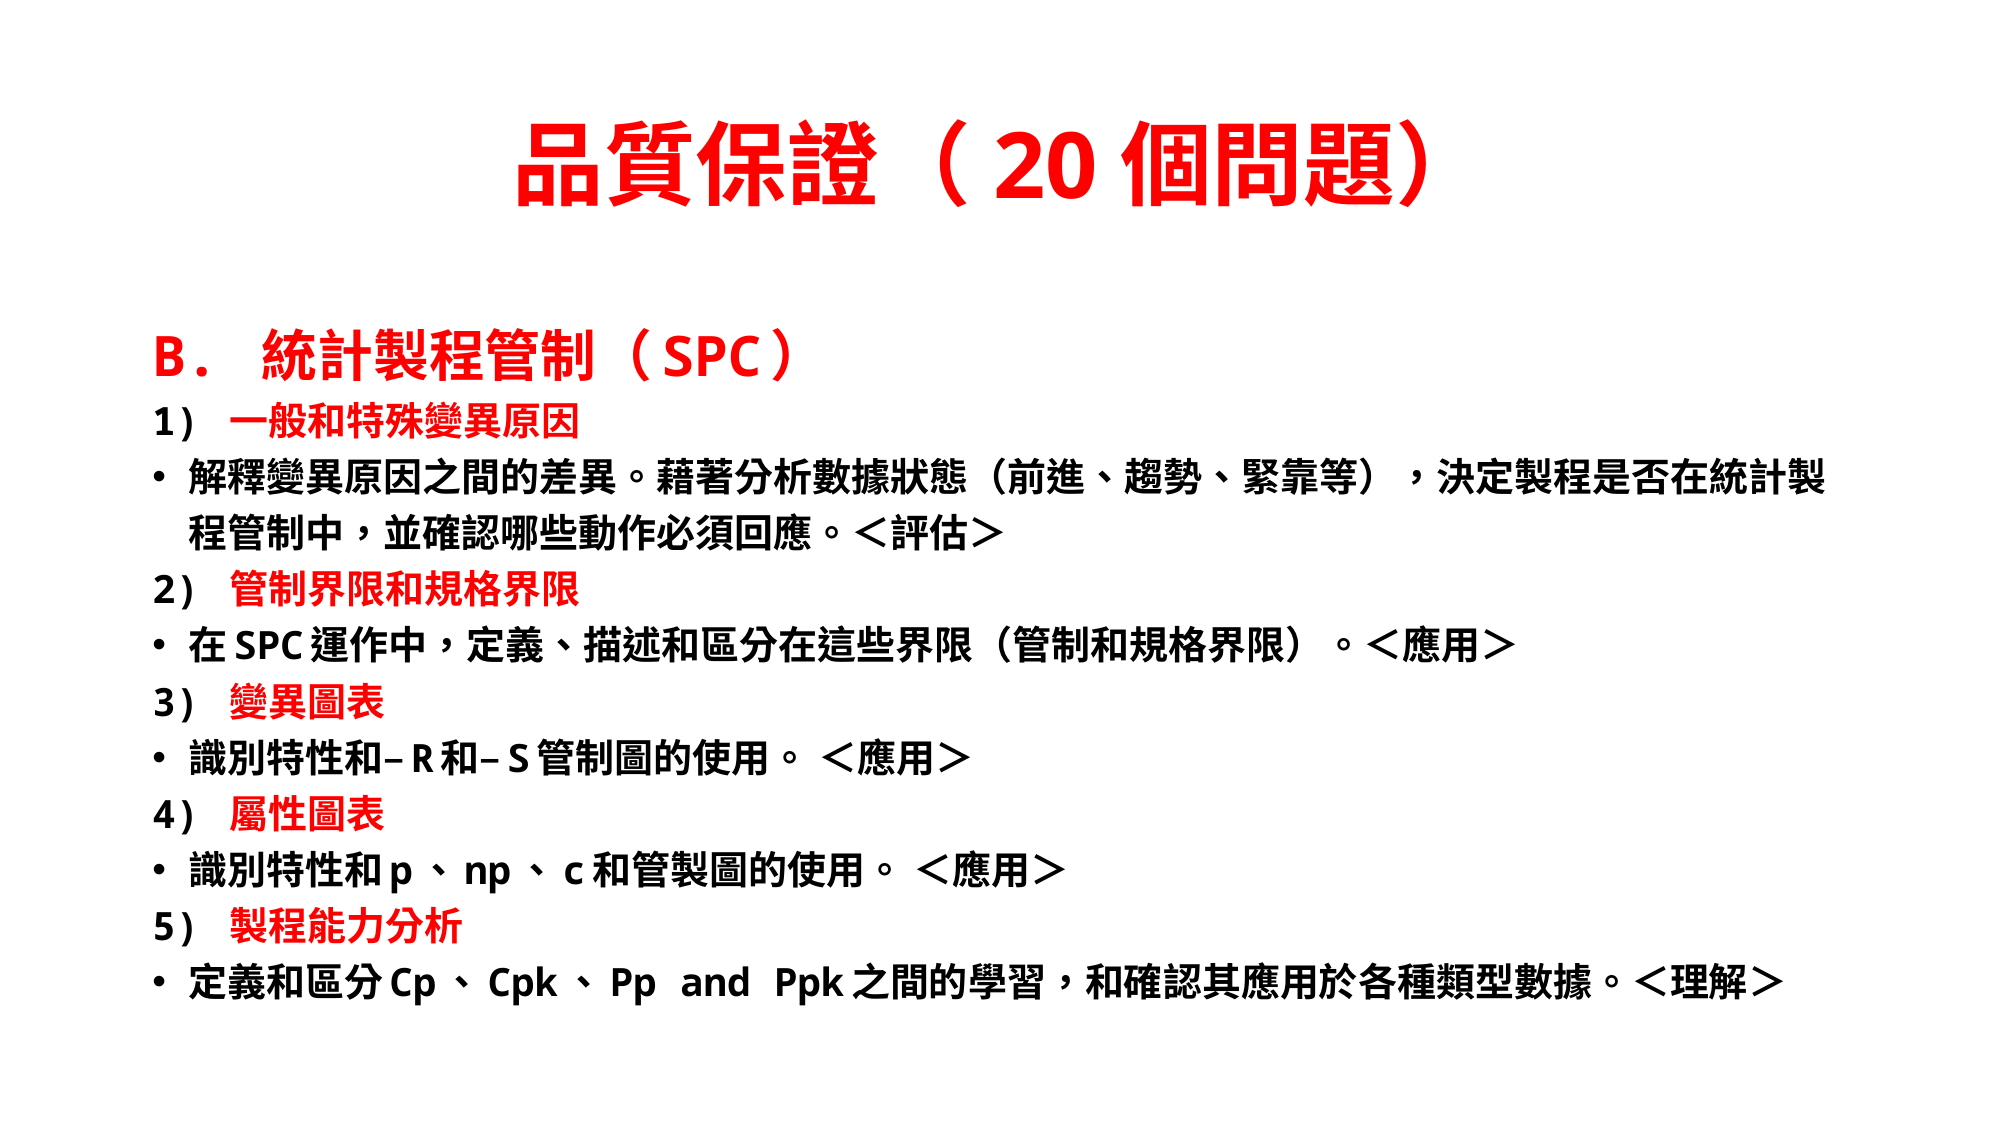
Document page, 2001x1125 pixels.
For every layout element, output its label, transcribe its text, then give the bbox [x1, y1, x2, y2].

title 品質保證（20個問題） [137, 59, 1863, 278]
